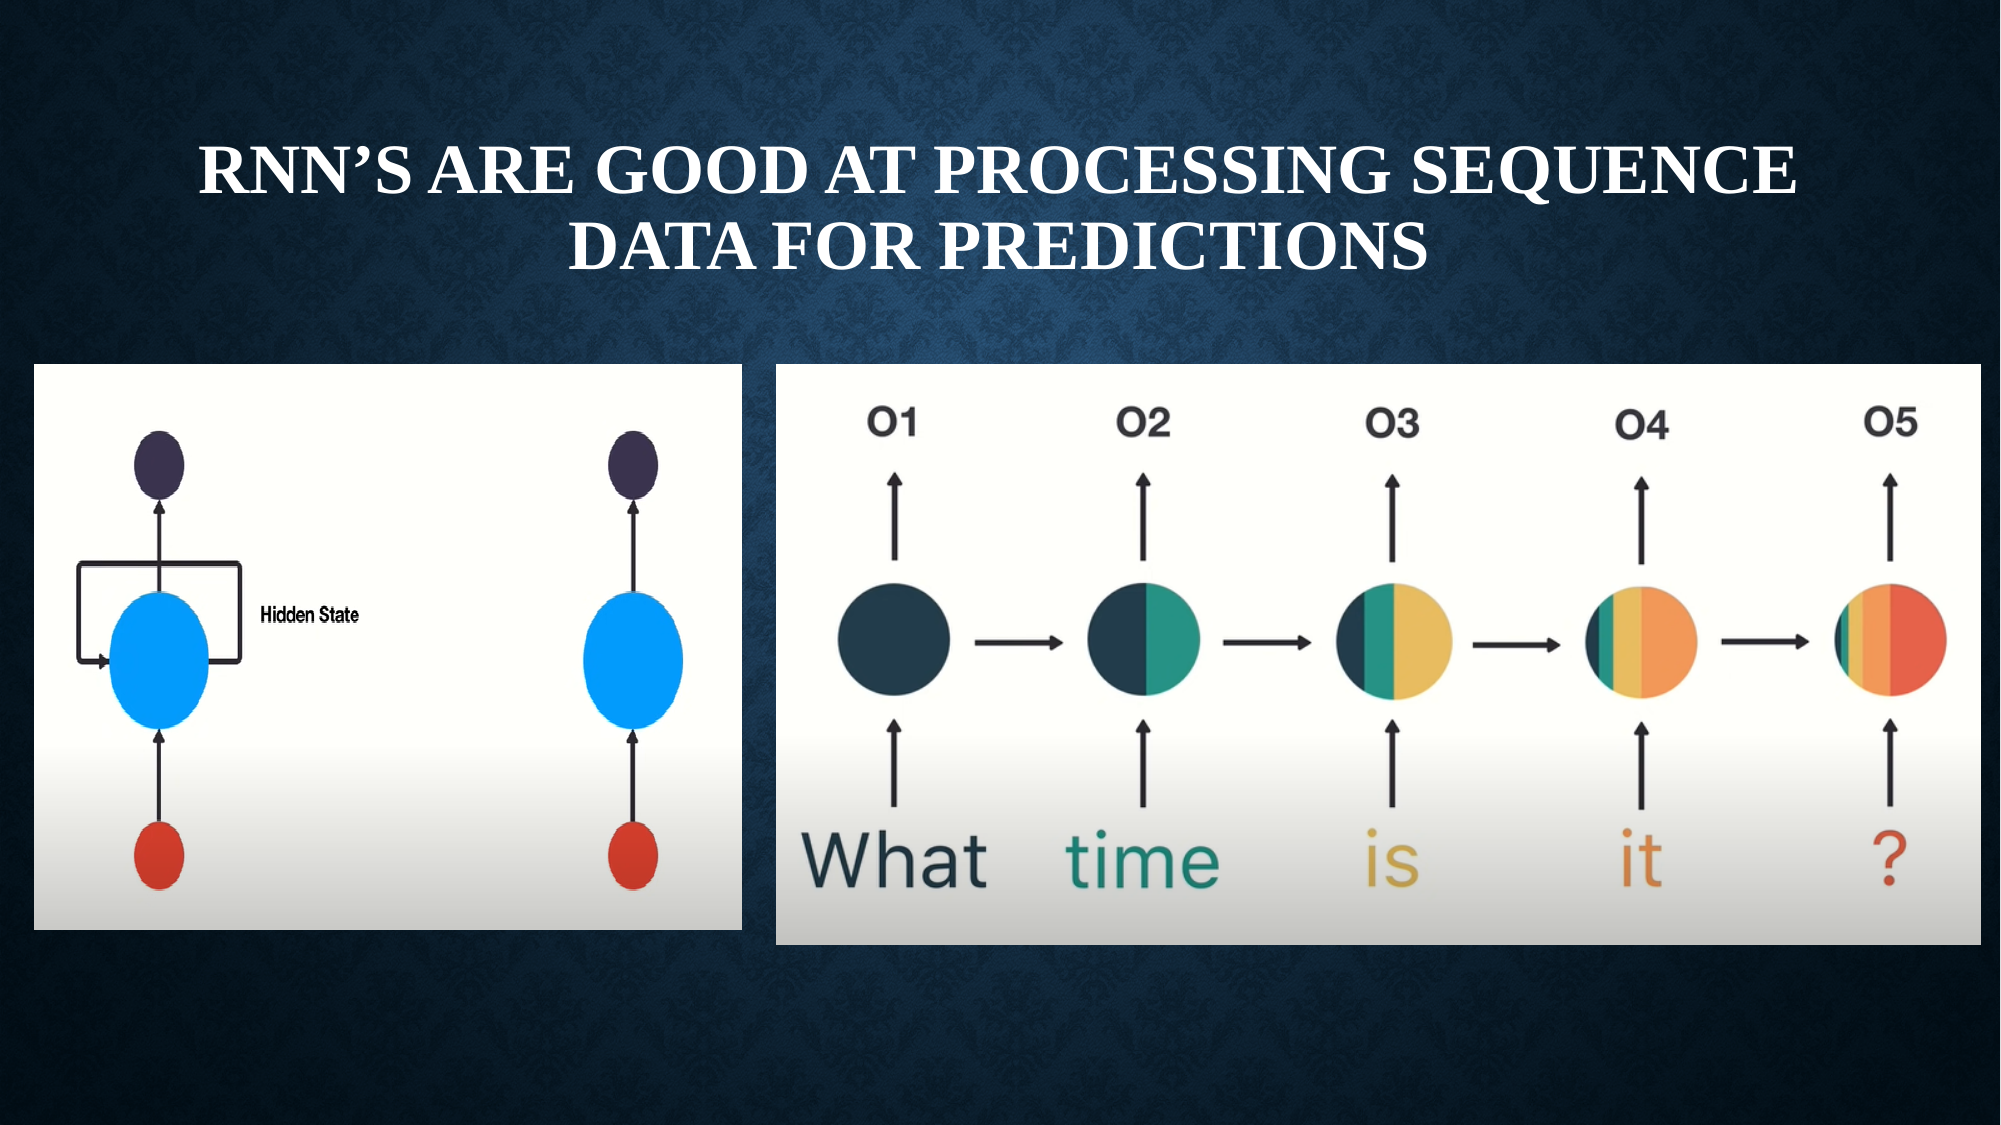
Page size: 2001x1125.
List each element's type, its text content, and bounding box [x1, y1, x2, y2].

list [149, 343, 1849, 950]
picture [776, 363, 1981, 945]
title RNN’s are good at processing sequence data for predictions [149, 99, 1849, 318]
picture [34, 363, 743, 930]
